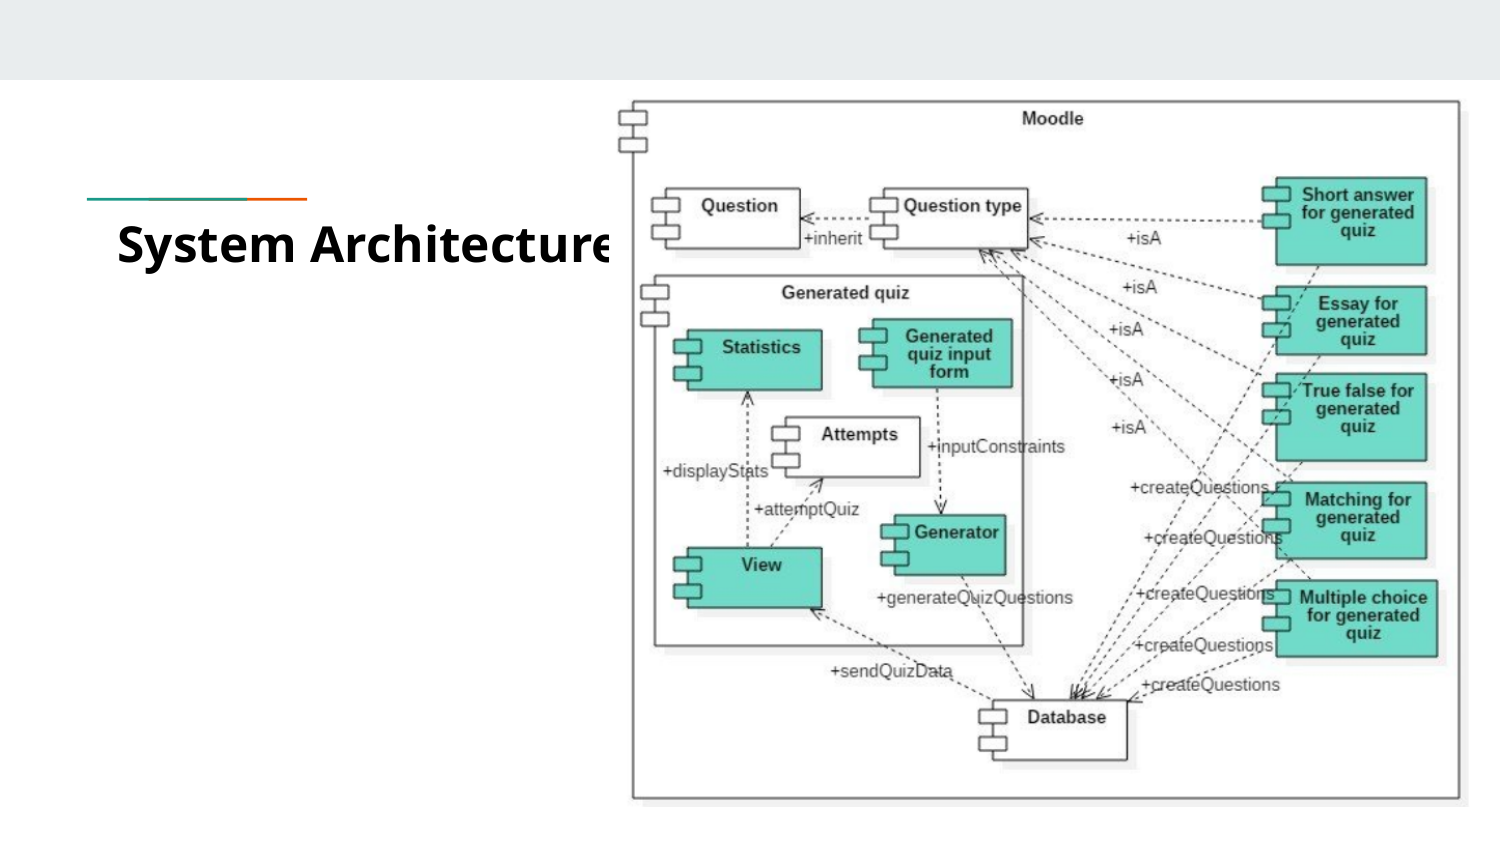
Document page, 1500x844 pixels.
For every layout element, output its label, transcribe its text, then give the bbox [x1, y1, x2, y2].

picture [609, 88, 1470, 808]
title System Architecture [102, 161, 604, 250]
